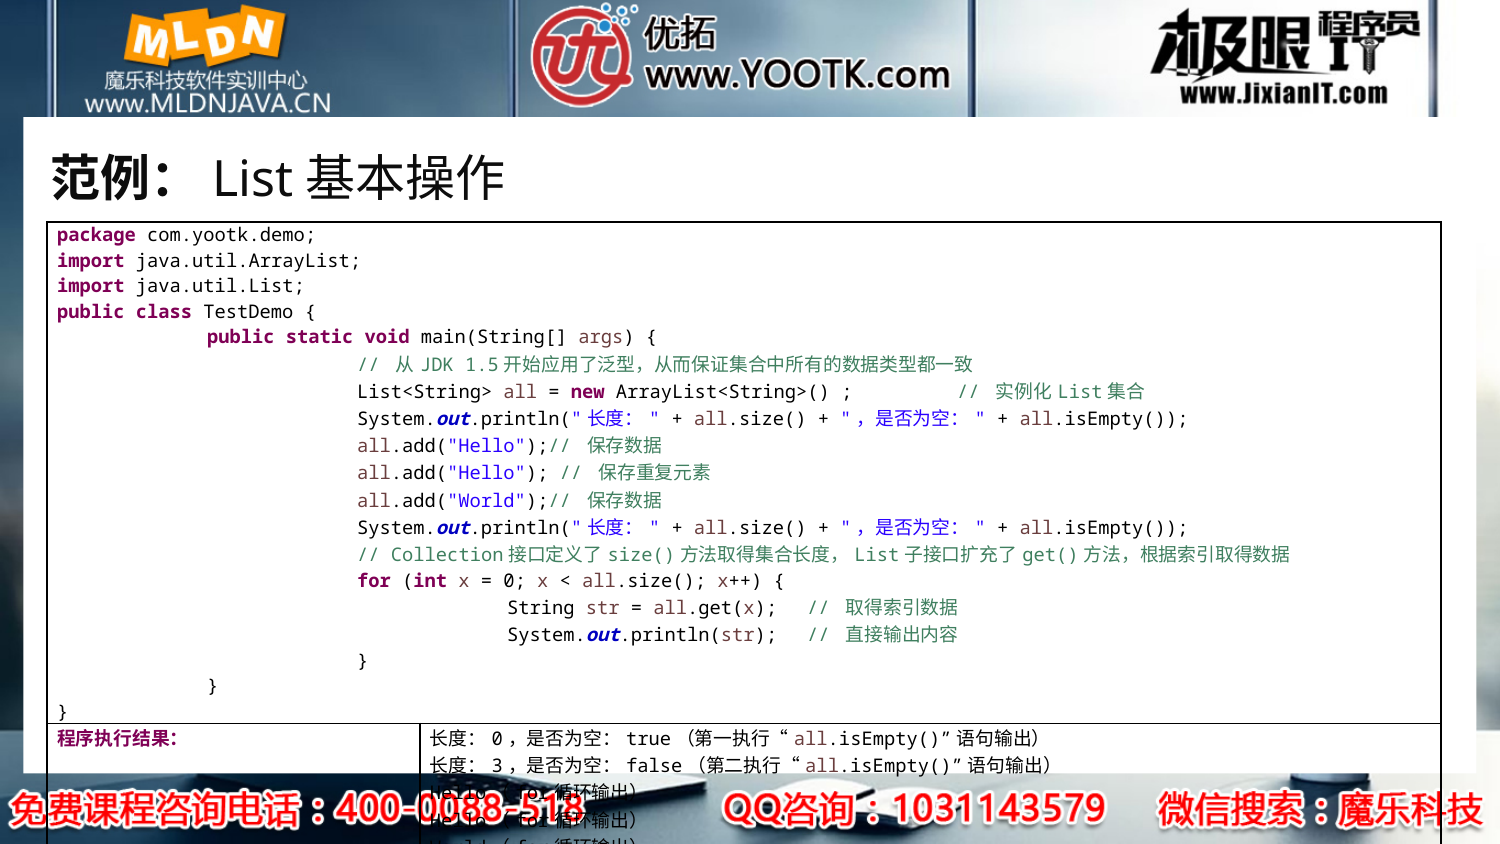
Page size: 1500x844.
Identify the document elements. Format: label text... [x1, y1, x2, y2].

picture [0, 0, 1500, 844]
table_cell 长度：0，是否为空：true（第一执行“all.isEmpty()”语句输出） 长度：3，是否为空：false（第二执行“all.isEmpty()”语句输出） Hello（for循环输出） Hello（for循环输出） World（for循环输出） [421, 724, 1440, 844]
table_header package com.yootk.demo; import java.util.ArrayList; import java.util.List; public class TestDemo { public static void main(String[] args) { // 从JDK 1.5开始应用了泛型，从而保证集合中所有的数据类型都一致 List<String> all = new ArrayList<String>() ; // 实例化List集合 System.out.println("长度：" + all.size() + "，是否为空：" + all.isEmpty()); all.add("Hello");// 保存数据 all.add("Hello"); // 保存重复元素 all.add("World");// 保存数据 System.out.println("长度：" + all.size() + "，是否为空：" + all.isEmpty()); // Collection接口定义了size()方法取得集合长度，List子接口扩充了get()方法，根据索引取得数据 for (int x = 0; x < all.size(); x++) { String str = all.get(x); // 取得索引数据 System.out.println(str); // 直接输出内容 } } } [48, 223, 1440, 723]
table_cell 程序执行结果： [48, 724, 419, 844]
title 范例：List基本操作 [34, 128, 1466, 225]
